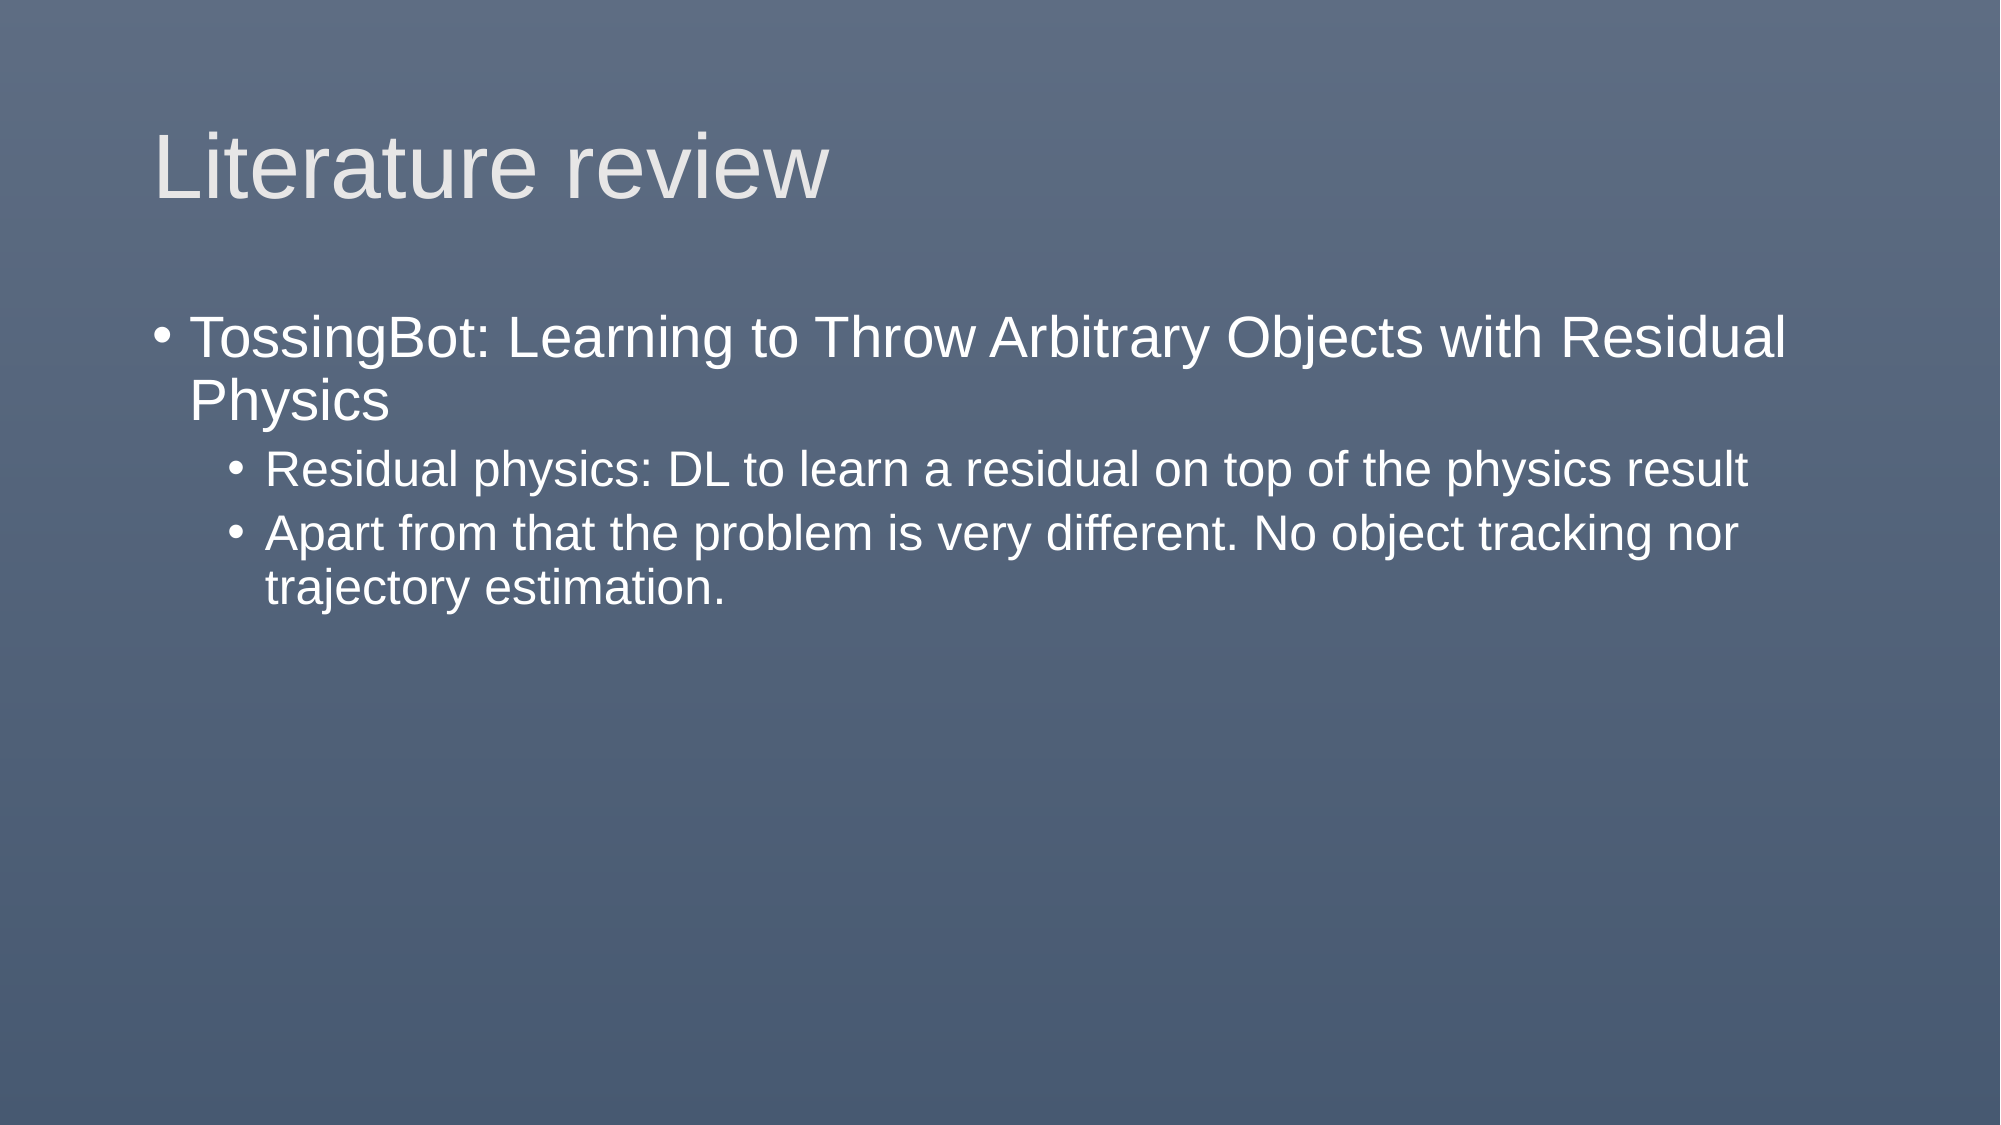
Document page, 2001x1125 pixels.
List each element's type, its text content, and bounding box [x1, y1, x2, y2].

title Literature review [137, 59, 1863, 278]
list TossingBot: Learning to Throw Arbitrary Objects with Residual Physics Residual physics: DL to learn a residual on top of the physics result Apart from that the problem is very different. No object tracking nor trajectory estimation. [137, 299, 1863, 1014]
